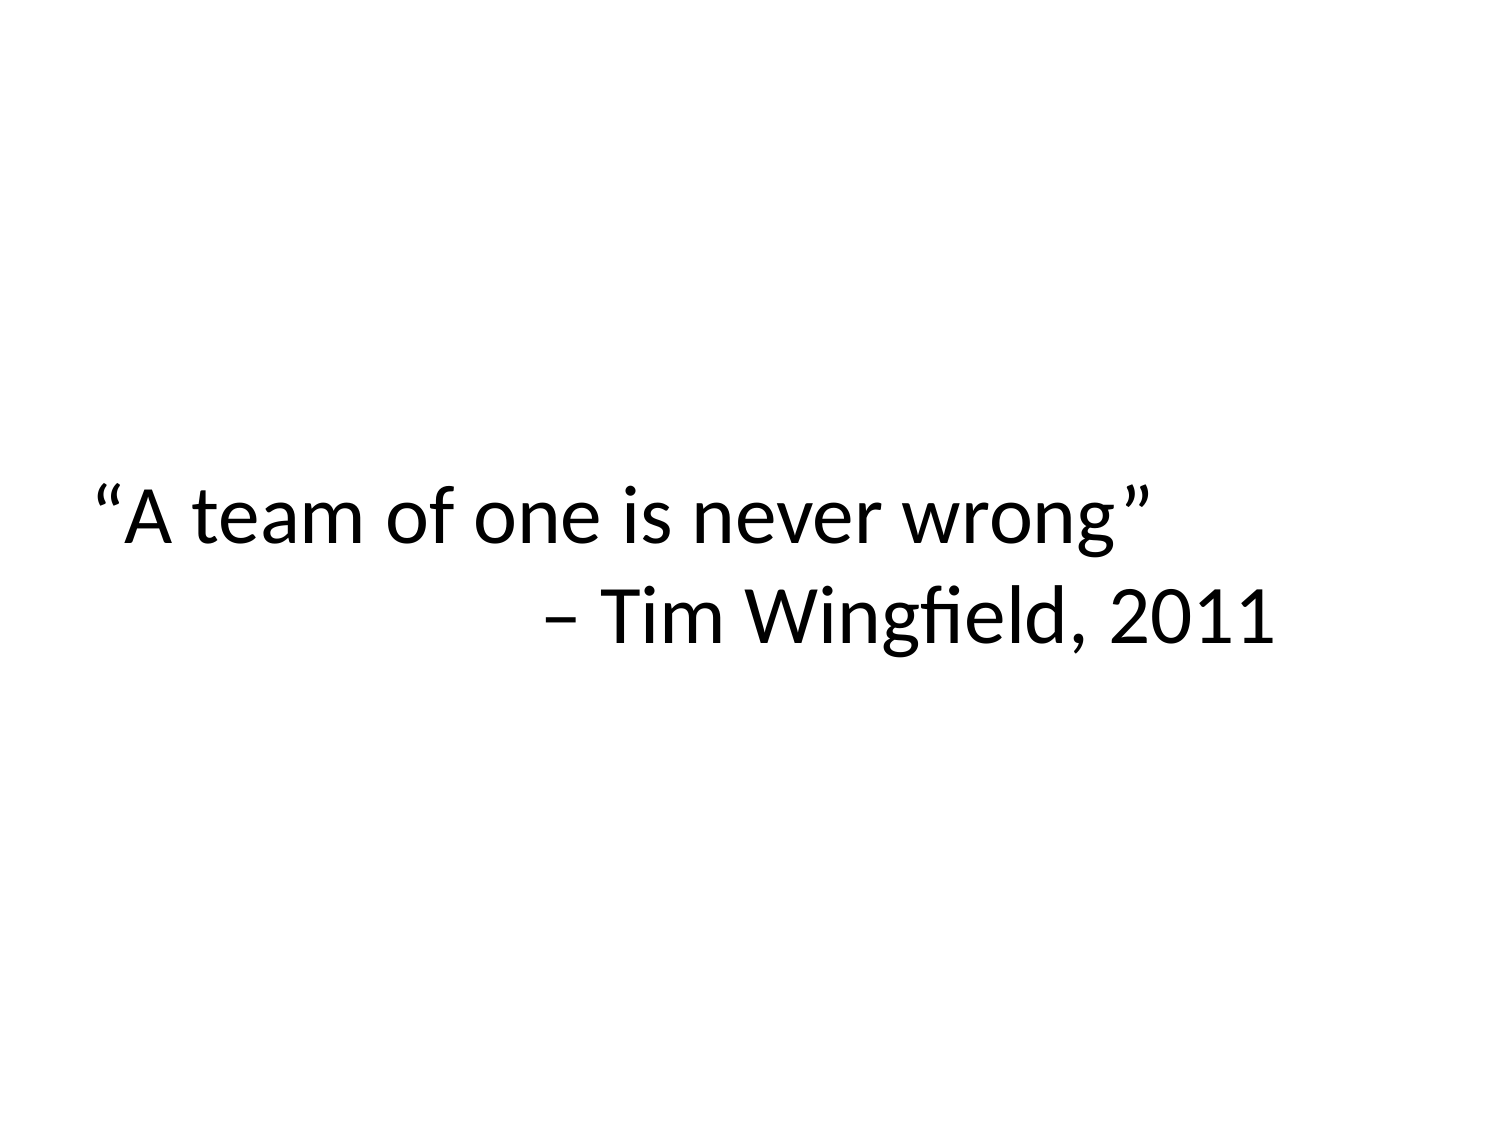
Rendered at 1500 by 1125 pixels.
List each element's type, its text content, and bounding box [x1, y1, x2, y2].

list “A team of one is never wrong” – Tim Wingfield, 2011 [75, 453, 1425, 672]
